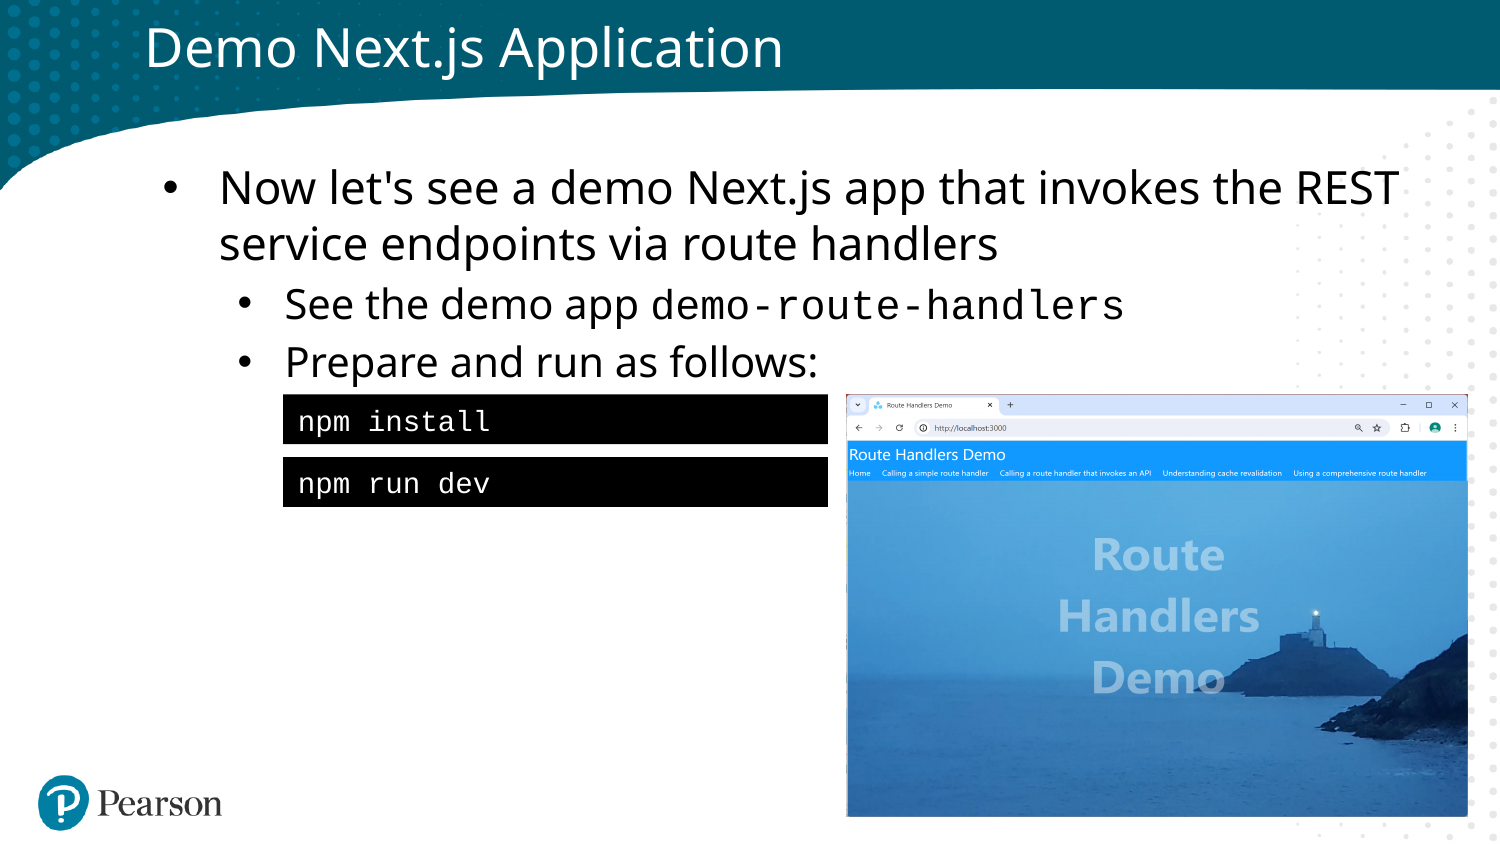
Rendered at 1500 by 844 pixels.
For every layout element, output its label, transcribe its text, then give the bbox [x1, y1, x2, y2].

list Now let's see a demo Next.js app that invokes the REST service endpoints via route handlers See the demo app demo-route-handlers Prepare and run as follows: [147, 151, 1468, 766]
picture [0, 90, 1500, 844]
title Demo Next.js Application [130, 6, 1369, 98]
text_box npm run dev [283, 457, 828, 507]
text_box npm install [283, 394, 828, 445]
